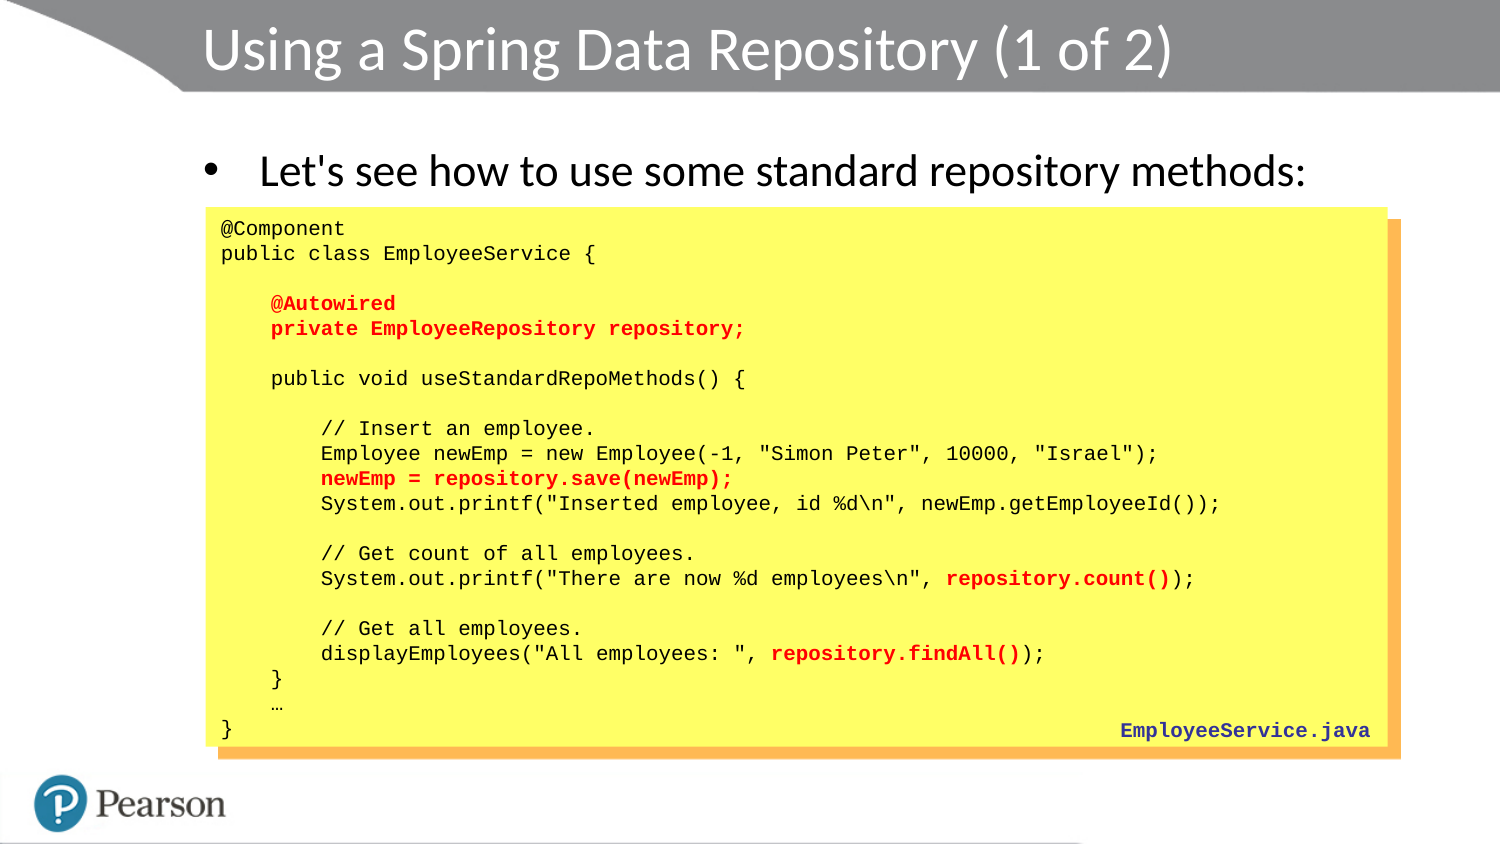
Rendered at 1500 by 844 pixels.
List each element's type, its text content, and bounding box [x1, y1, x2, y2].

list Let's see how to use some standard repository methods: [188, 133, 1425, 716]
picture [0, 0, 1500, 844]
text_box @Component public class EmployeeService { @Autowired private EmployeeRepository repository; public void useStandardRepoMethods() { // Insert an employee. Employee newEmp = new Employee(-1, "Simon Peter", 10000, "Israel"); newEmp = repository.save(newEmp); System.out.printf("Inserted employee, id %d\n", newEmp.getEmployeeId()); // Get count of all employees. System.out.printf("There are now %d employees\n", repository.count()); // Get all employees. displayEmployees("All employees: ", repository.findAll()); } … } [205, 207, 1388, 747]
text_box EmployeeService.java [1105, 709, 1386, 749]
title Using a Spring Data Repository (1 of 2) [187, 0, 1426, 93]
